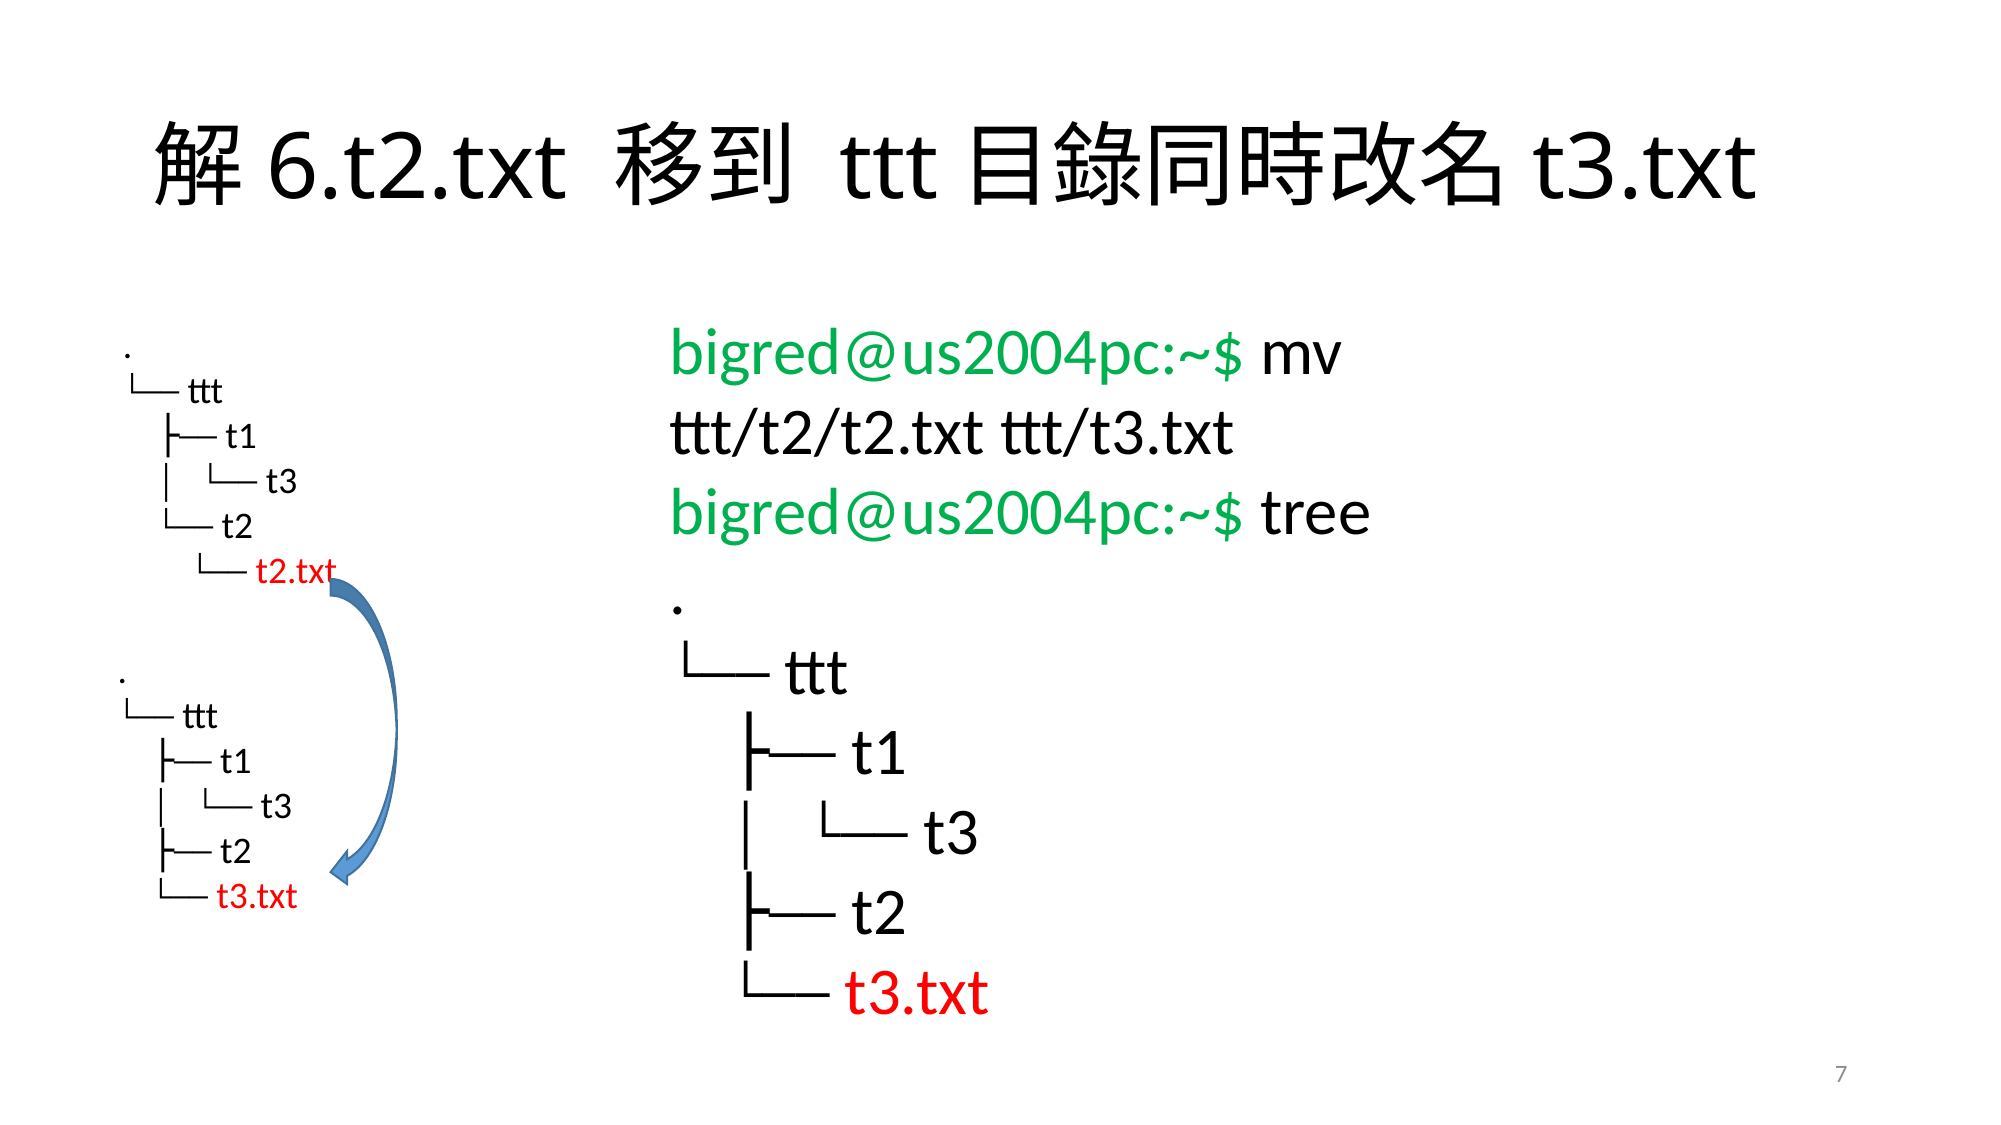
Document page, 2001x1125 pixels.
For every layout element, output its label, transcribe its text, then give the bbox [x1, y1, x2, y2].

slide_number 7 [1412, 1042, 1863, 1103]
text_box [103, 314, 1109, 972]
title 解6.t2.txt 移到 ttt目錄同時改名t3.txt [137, 59, 1863, 278]
text_box bigred@us2004pc:~$ mv ttt/t2/t2.txt ttt/t3.txt bigred@us2004pc:~$ tree . └── ttt ├── t1 │ └── t3 ├── t2 └── t3.txt [654, 300, 1655, 1035]
